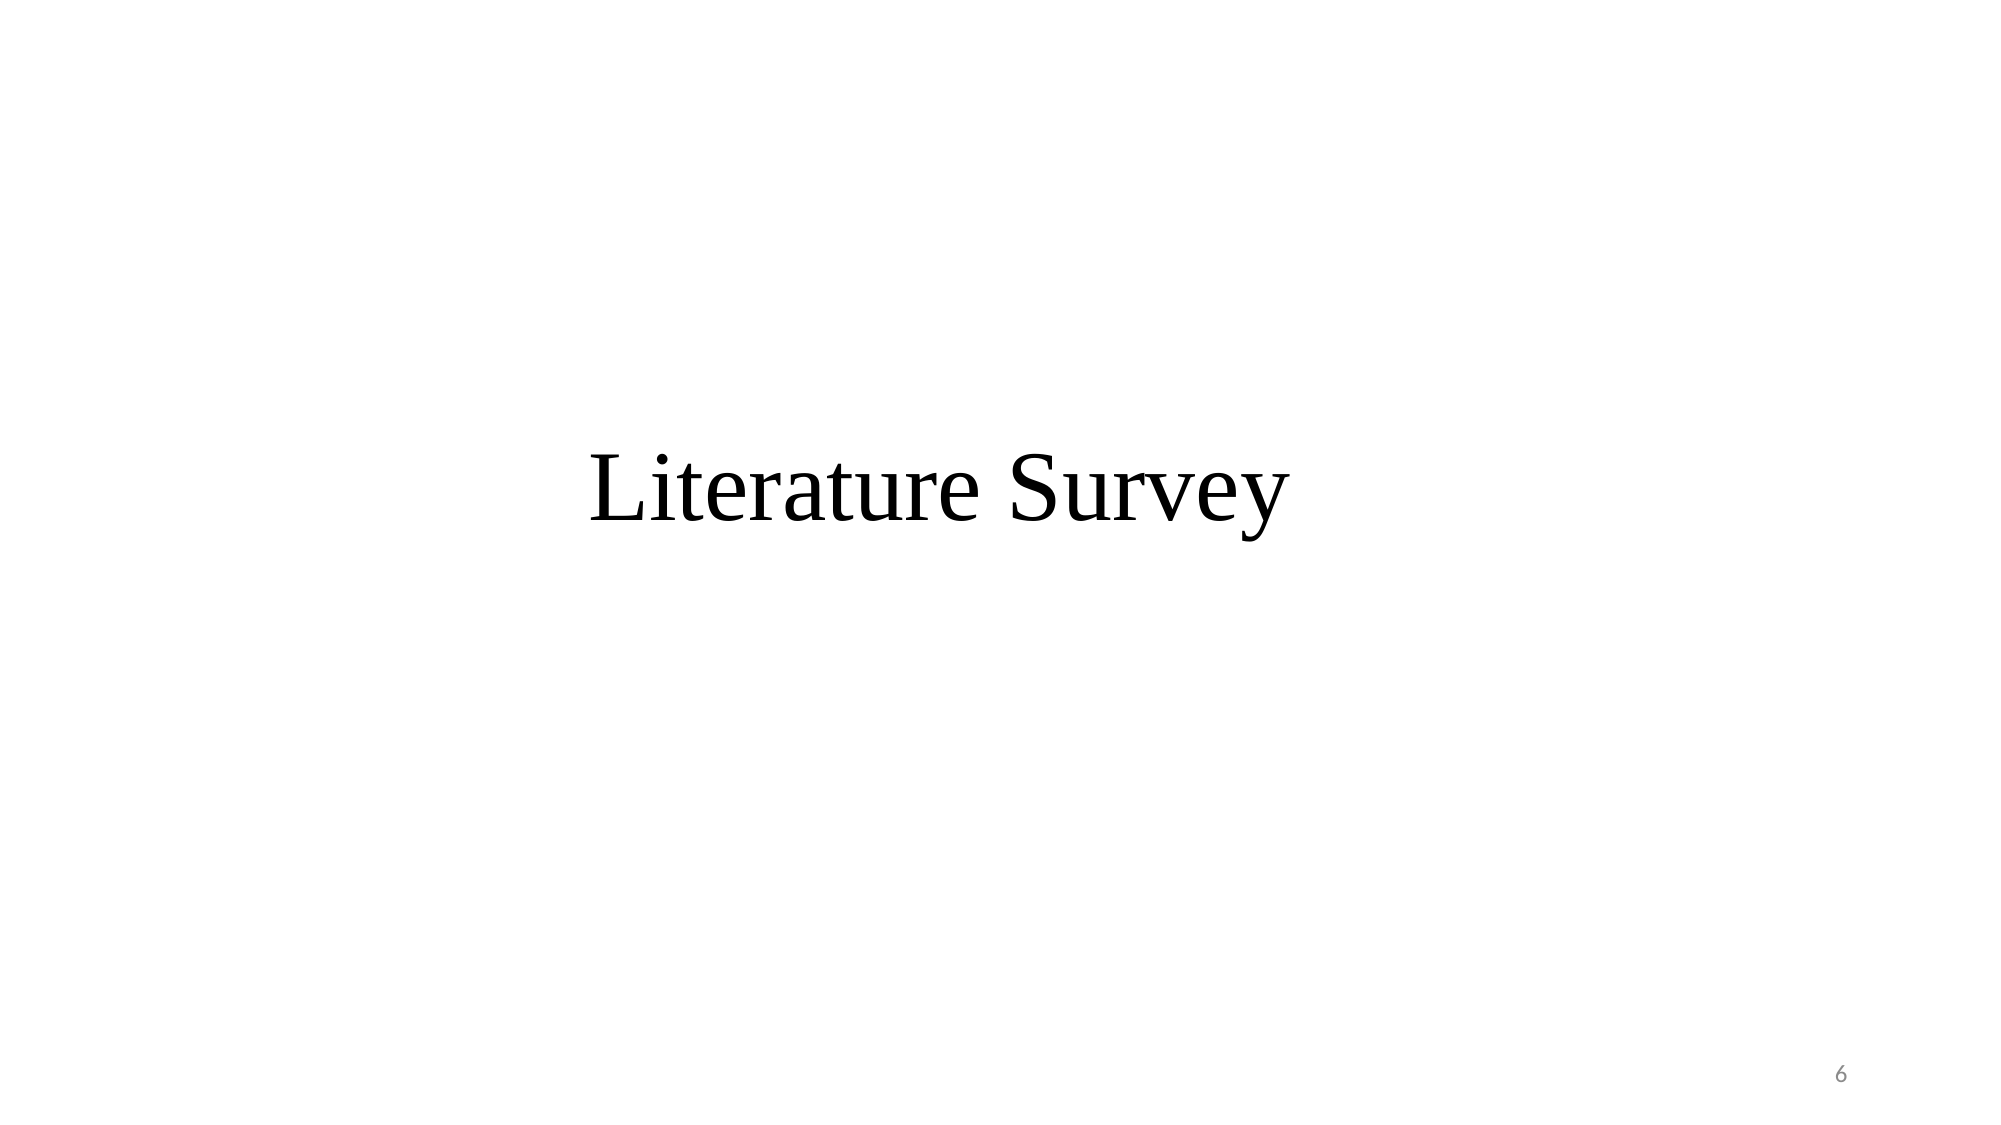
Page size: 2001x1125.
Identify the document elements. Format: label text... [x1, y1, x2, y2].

title Literature Survey [148, 357, 1874, 619]
slide_number 6 [1412, 1042, 1863, 1103]
